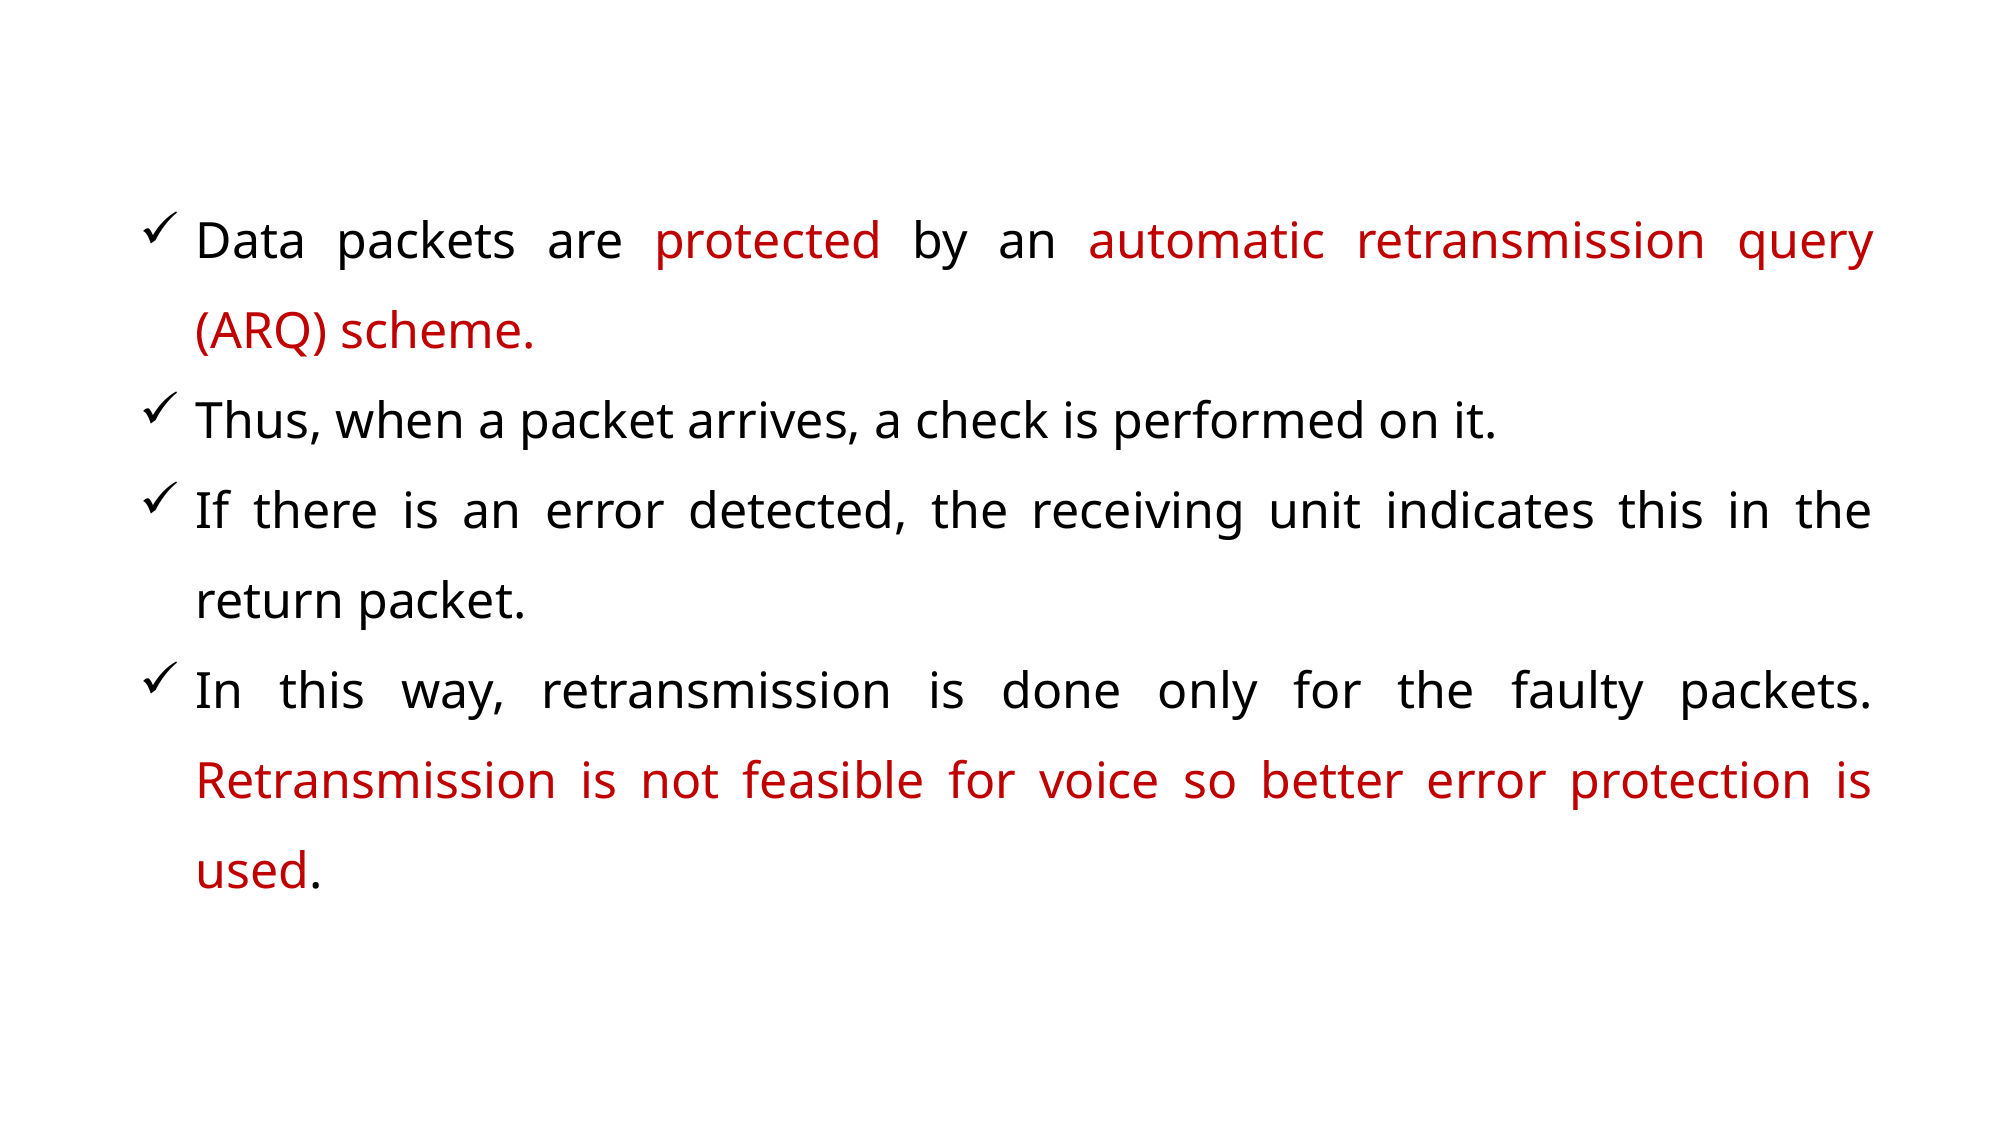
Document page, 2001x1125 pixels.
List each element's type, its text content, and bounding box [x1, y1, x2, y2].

text_box Data packets are protected by an automatic retransmission query (ARQ) scheme. Thus, when a packet arrives, a check is performed on it. If there is an error detected, the receiving unit indicates this in the return packet. In this way, retransmission is done only for the faulty packets. Retransmission is not feasible for voice so better error protection is used. [124, 171, 1889, 906]
